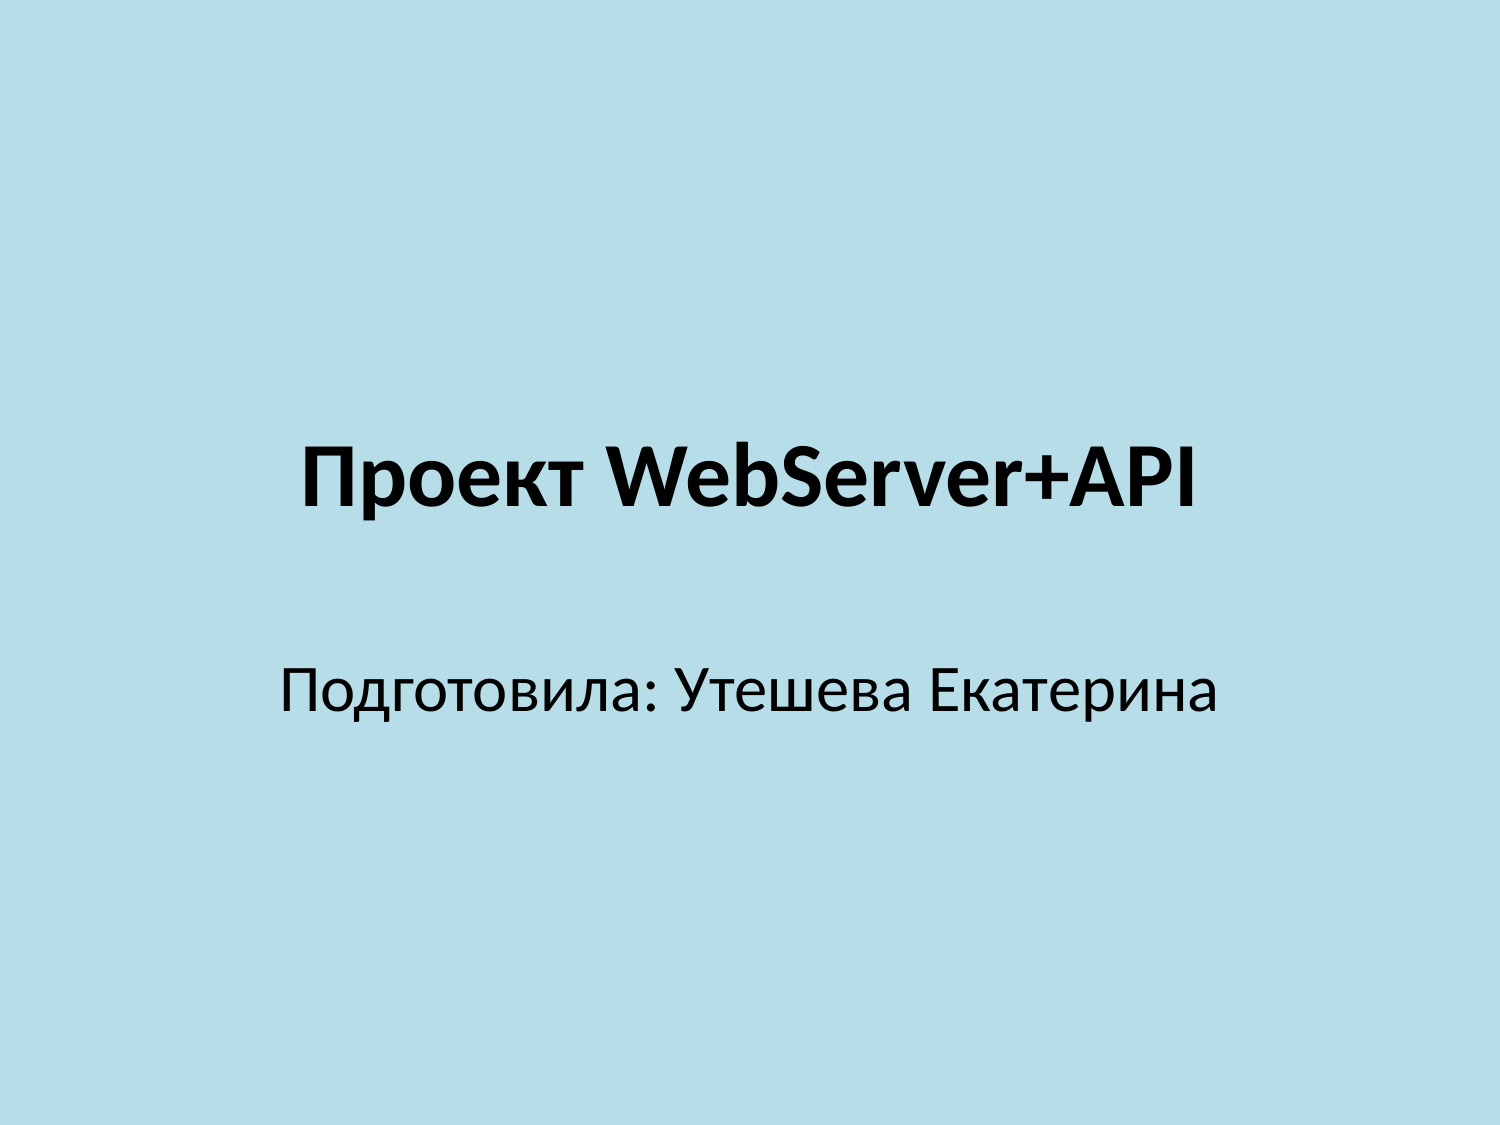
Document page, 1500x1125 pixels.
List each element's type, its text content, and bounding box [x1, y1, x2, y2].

title Проект WebServer+API [112, 349, 1388, 591]
subtitle Подготовила: Утешева Екатерина [225, 637, 1275, 925]
